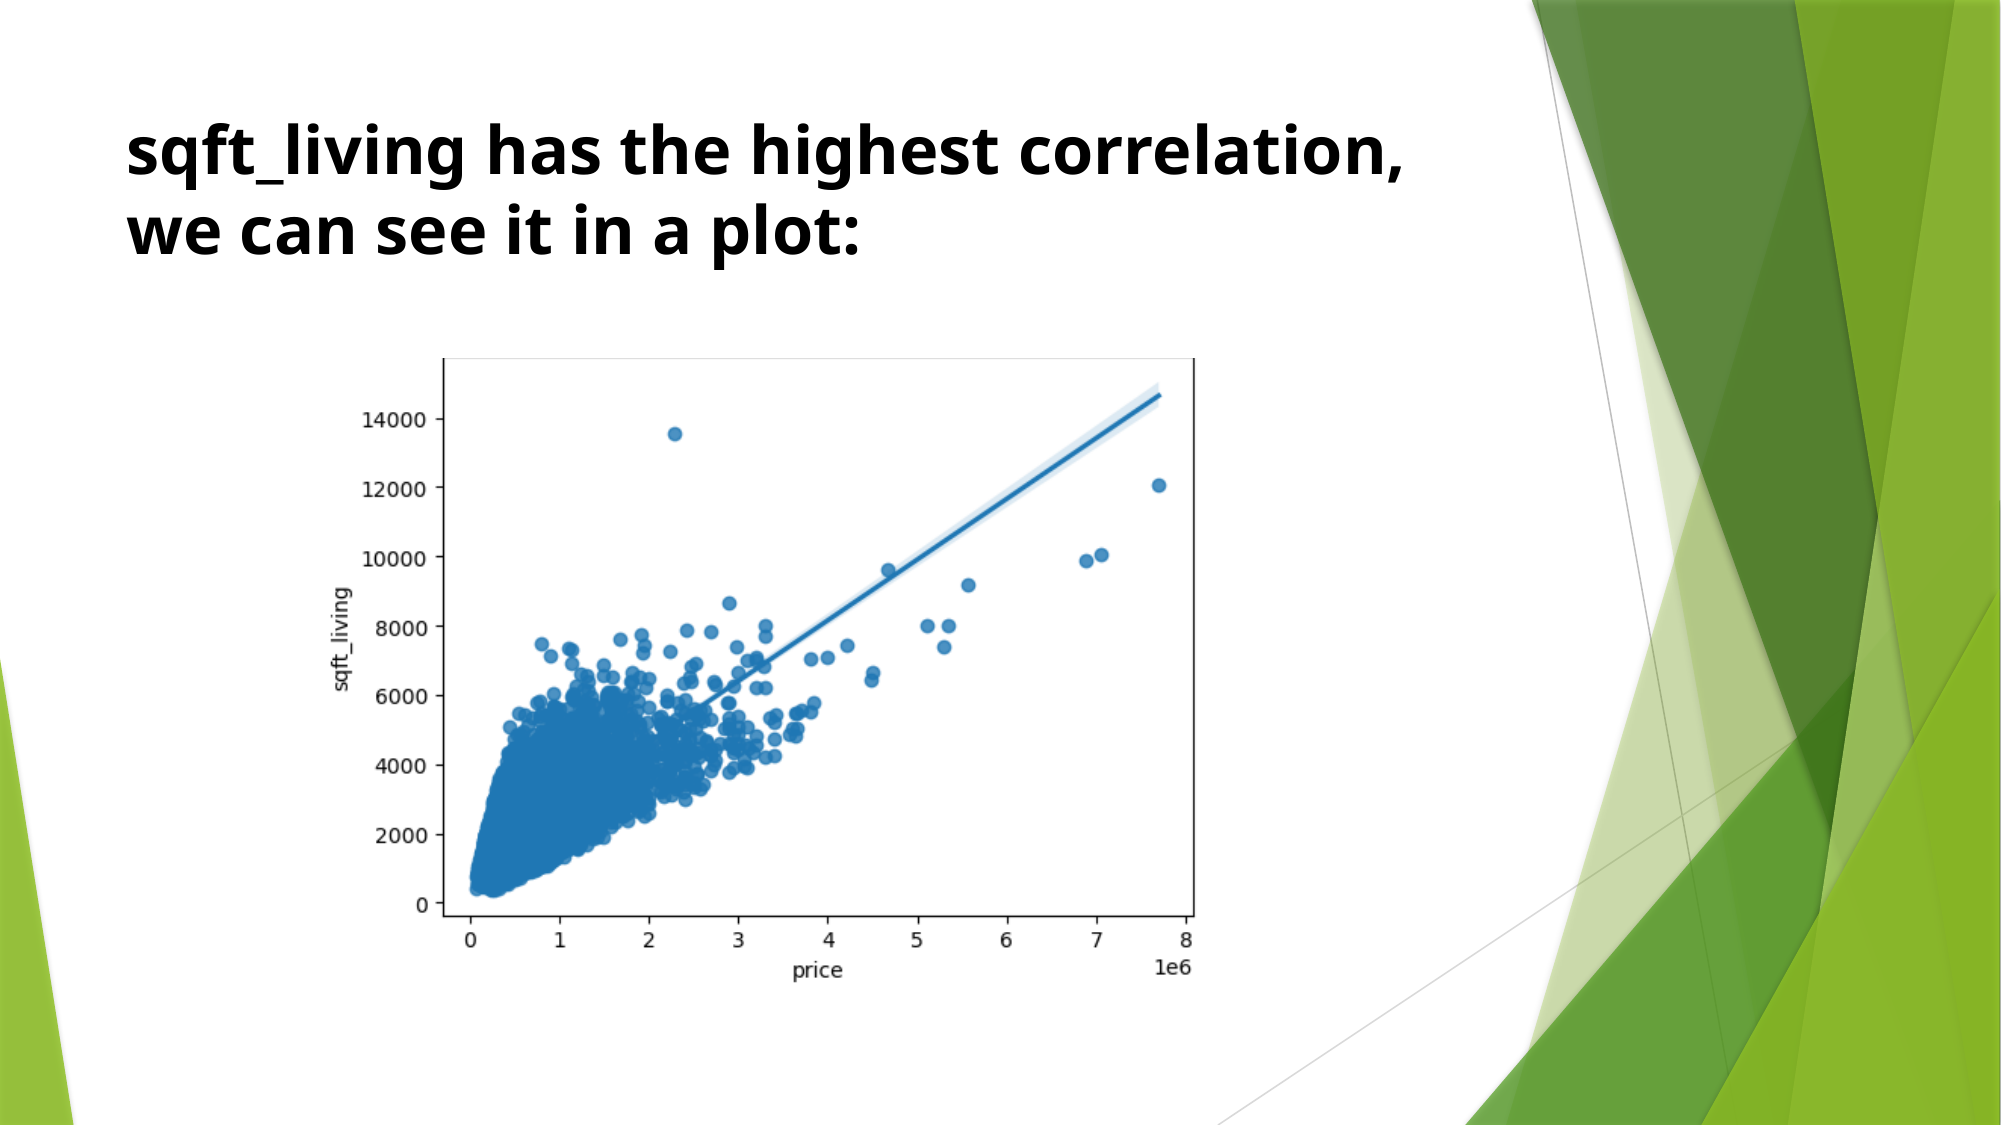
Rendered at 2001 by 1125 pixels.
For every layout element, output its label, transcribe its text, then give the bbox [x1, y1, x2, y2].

picture [316, 358, 1207, 996]
title sqft_living has the highest correlation, we can see it in a plot: [111, 99, 1522, 272]
